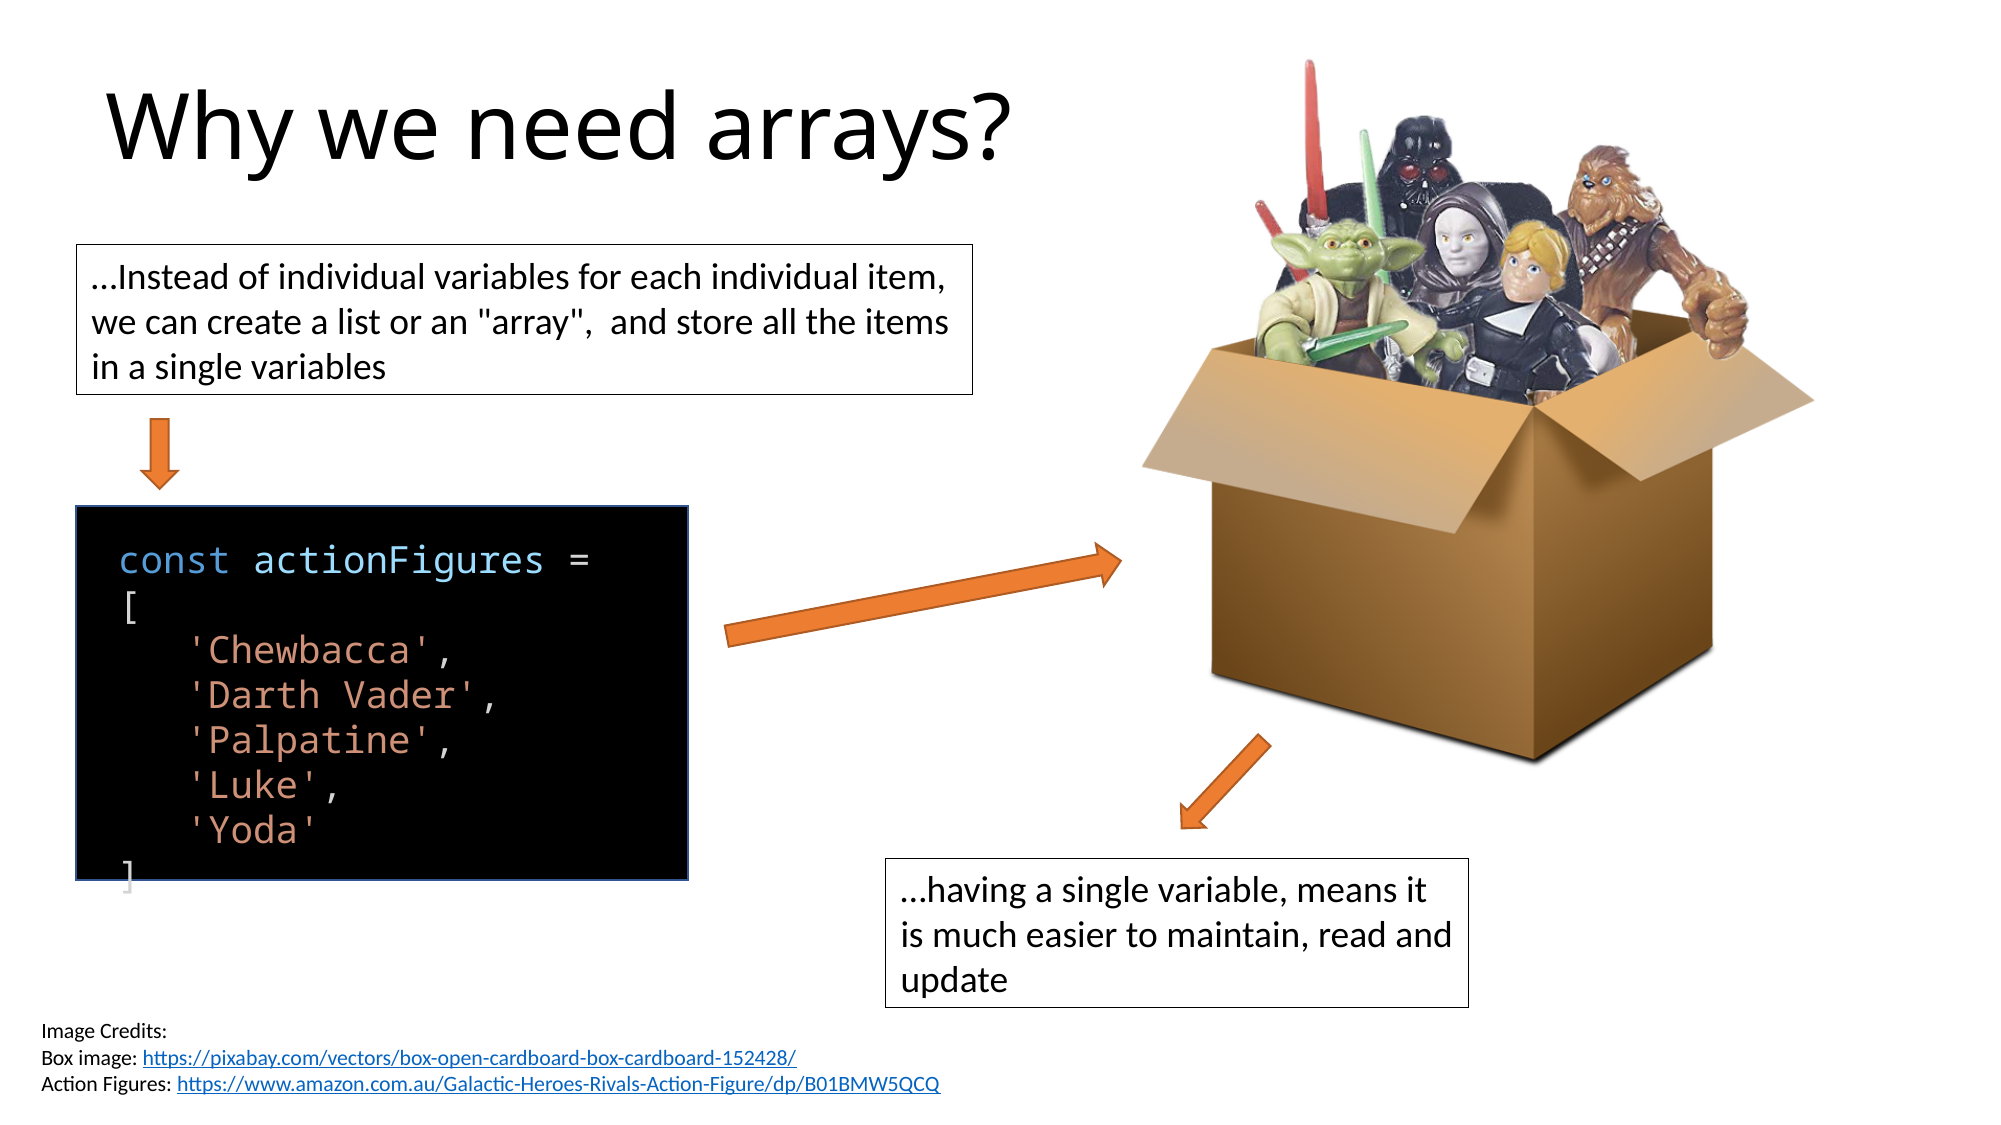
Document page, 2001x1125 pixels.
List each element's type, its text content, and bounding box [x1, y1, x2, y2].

text_box [75, 505, 689, 881]
text_box [1179, 797, 1225, 830]
title Why we need arrays? [90, 20, 1095, 239]
text_box const actionFigures = [ 'Chewbacca', 'Darth Vader', 'Palpatine', 'Luke', 'Yoda' ] [103, 529, 640, 904]
picture [1095, 20, 1843, 797]
text_box Image Credits: Box image: https://pixabay.com/vectors/box-open-cardboard-box-cardboard-152428/ Action Figures: https://www.amazon.com.au/Galactic-Heroes-Rivals-Action-Figure/dp/B01BMW5QCQ [26, 1009, 995, 1103]
text_box …Instead of individual variables for each individual item, we can create a list or an "array", and store all the items in a single variables [76, 244, 973, 395]
text_box [139, 418, 181, 491]
text_box …having a single variable, means it is much easier to maintain, read and update [885, 858, 1469, 1008]
text_box [723, 553, 1095, 648]
